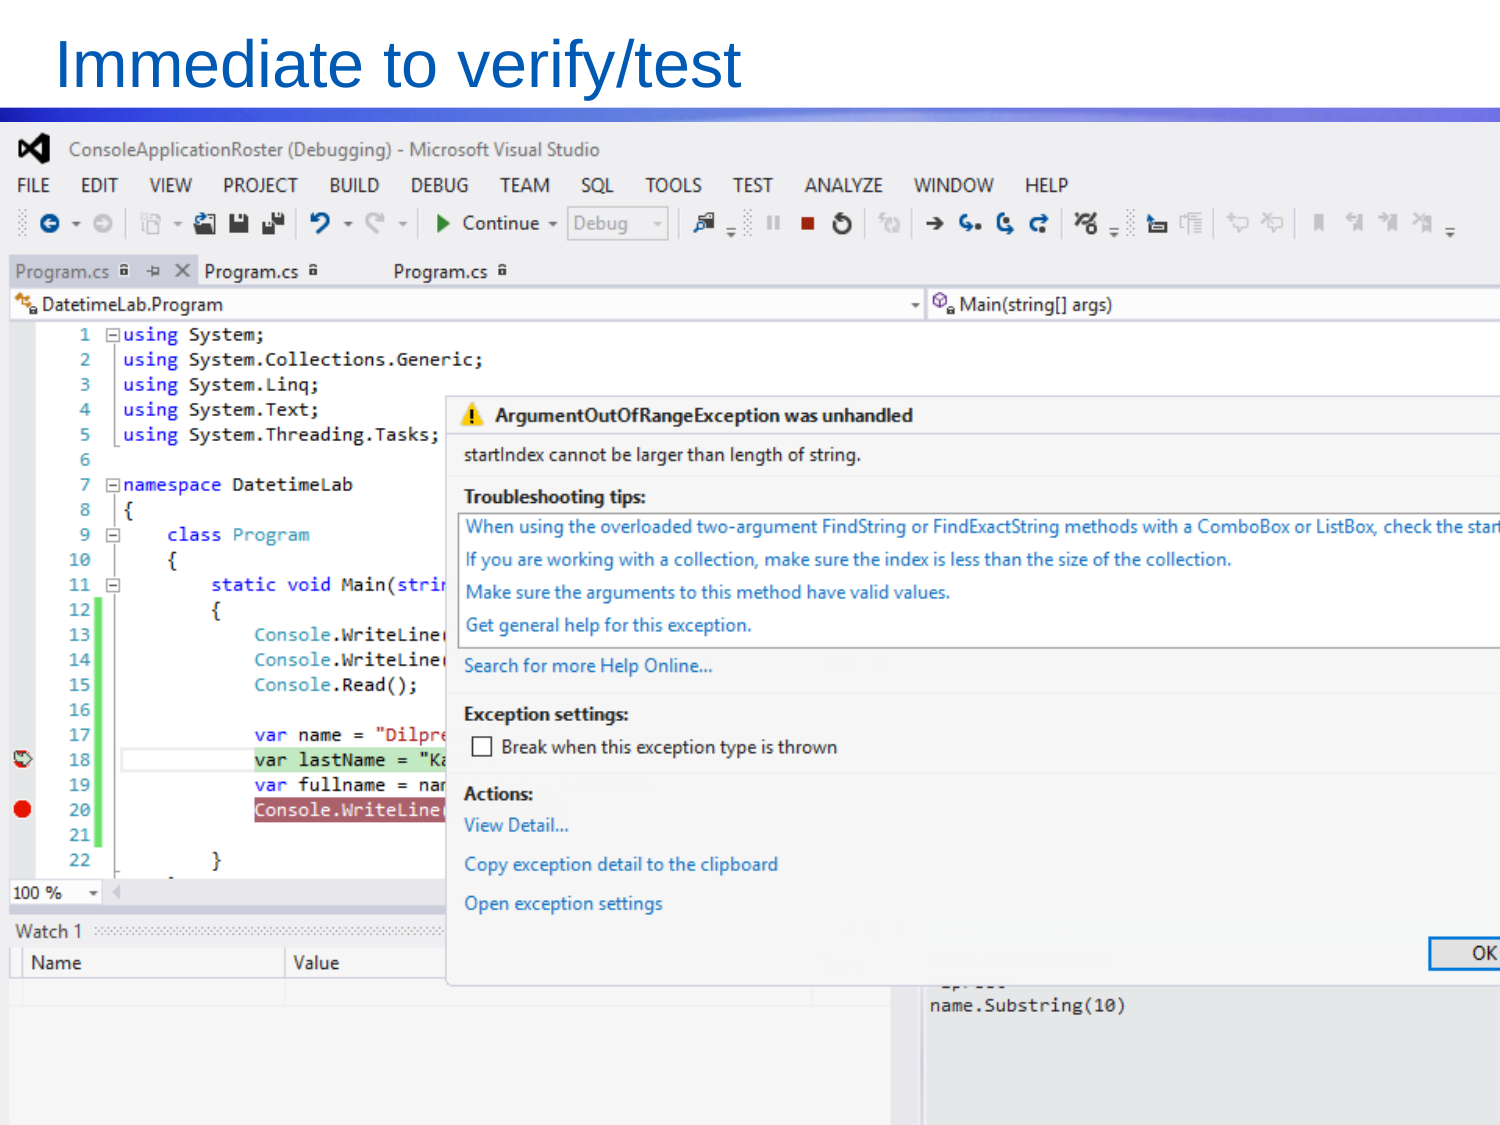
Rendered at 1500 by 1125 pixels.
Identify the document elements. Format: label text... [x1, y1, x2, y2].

title Immediate to verify/test [39, 10, 1500, 112]
picture [0, 108, 1500, 1125]
